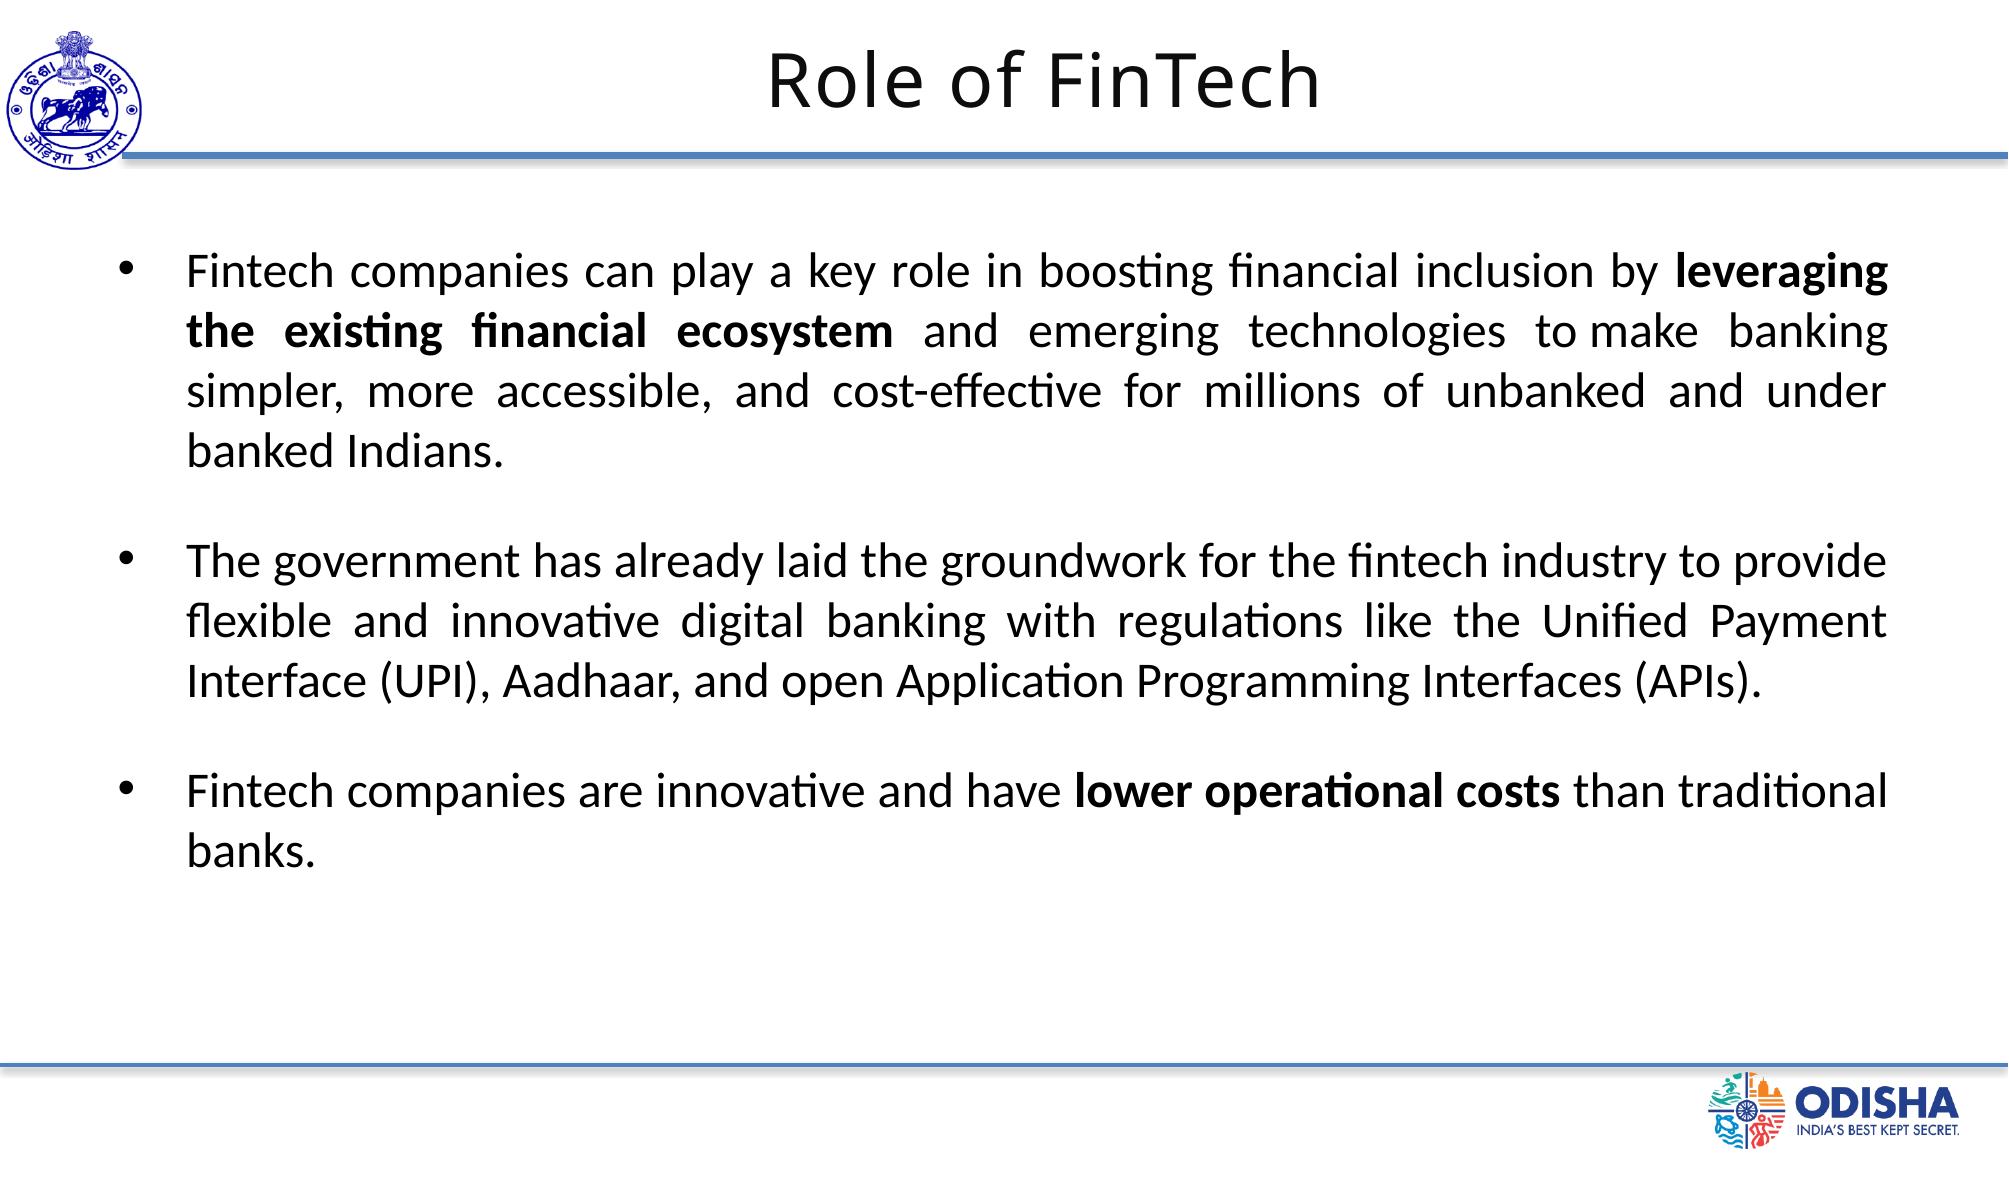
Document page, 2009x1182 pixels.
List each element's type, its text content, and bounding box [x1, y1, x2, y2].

picture [5, 31, 142, 171]
picture [1720, 1130, 1729, 1135]
picture [1721, 1120, 1732, 1128]
picture [1708, 1072, 1959, 1149]
text_box Role of FinTech [146, 44, 1949, 127]
list Fintech companies can play a key role in boosting financial inclusion by leveraging the existing financial ecosystem and emerging technologies to make banking simpler, more accessible, and cost-effective for millions of unbanked and under banked Indians. The government has already laid the groundwork for the fintech industry to provide flexible and innovative digital banking with regulations like the Unified Payment Interface (UPI), Aadhaar, and open Application Programming Interfaces (APIs). Fintech companies are innovative and have lower operational costs than traditional banks. [99, 228, 1907, 1022]
